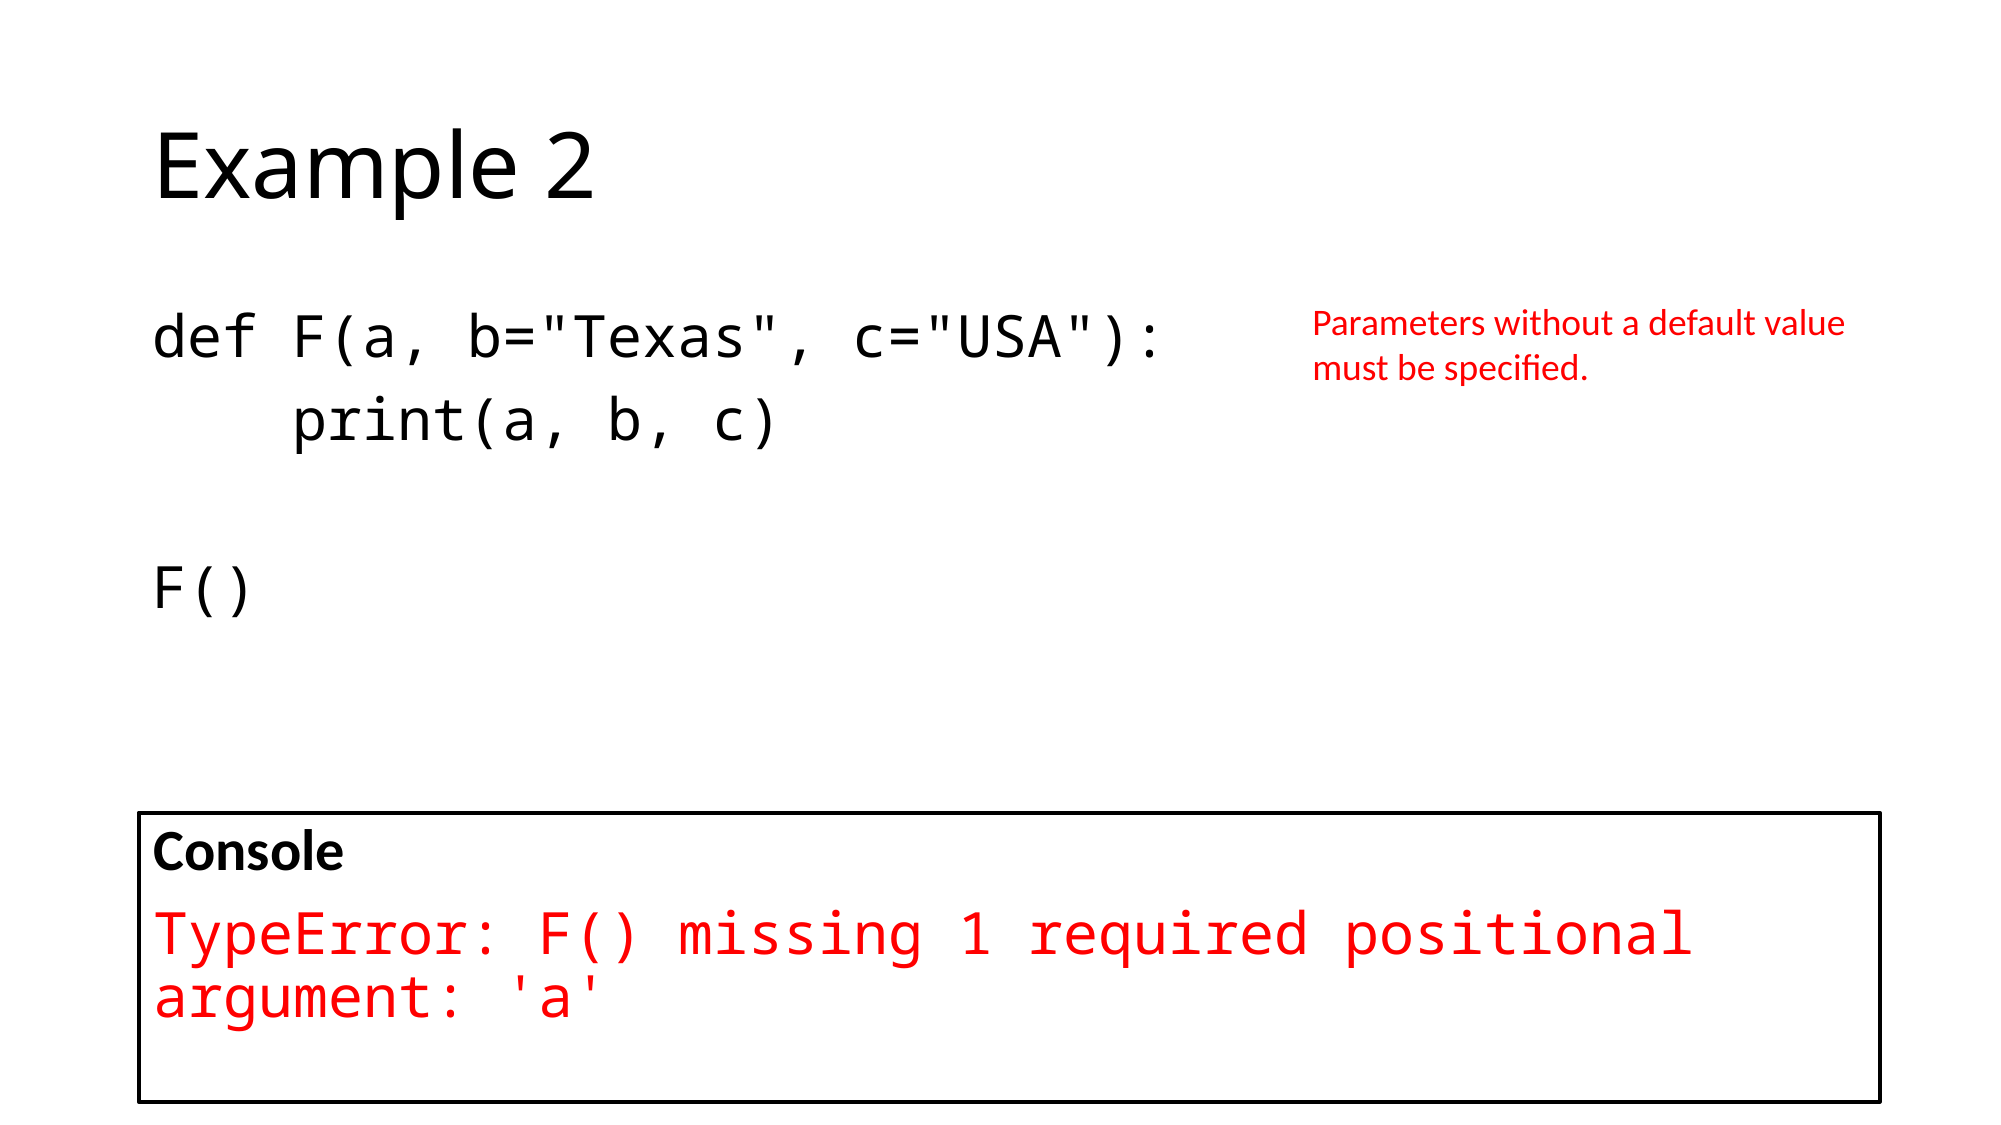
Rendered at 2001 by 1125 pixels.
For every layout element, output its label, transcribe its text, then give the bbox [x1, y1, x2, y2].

text_box Console TypeError: F() missing 1 required positional argument: 'a' [138, 812, 1880, 1102]
title Example 2 [137, 59, 1863, 278]
list def F(a, b="Texas", c="USA"): print(a, b, c) F() [137, 299, 1898, 800]
text_box Parameters without a default value must be specified. [1297, 290, 1899, 395]
